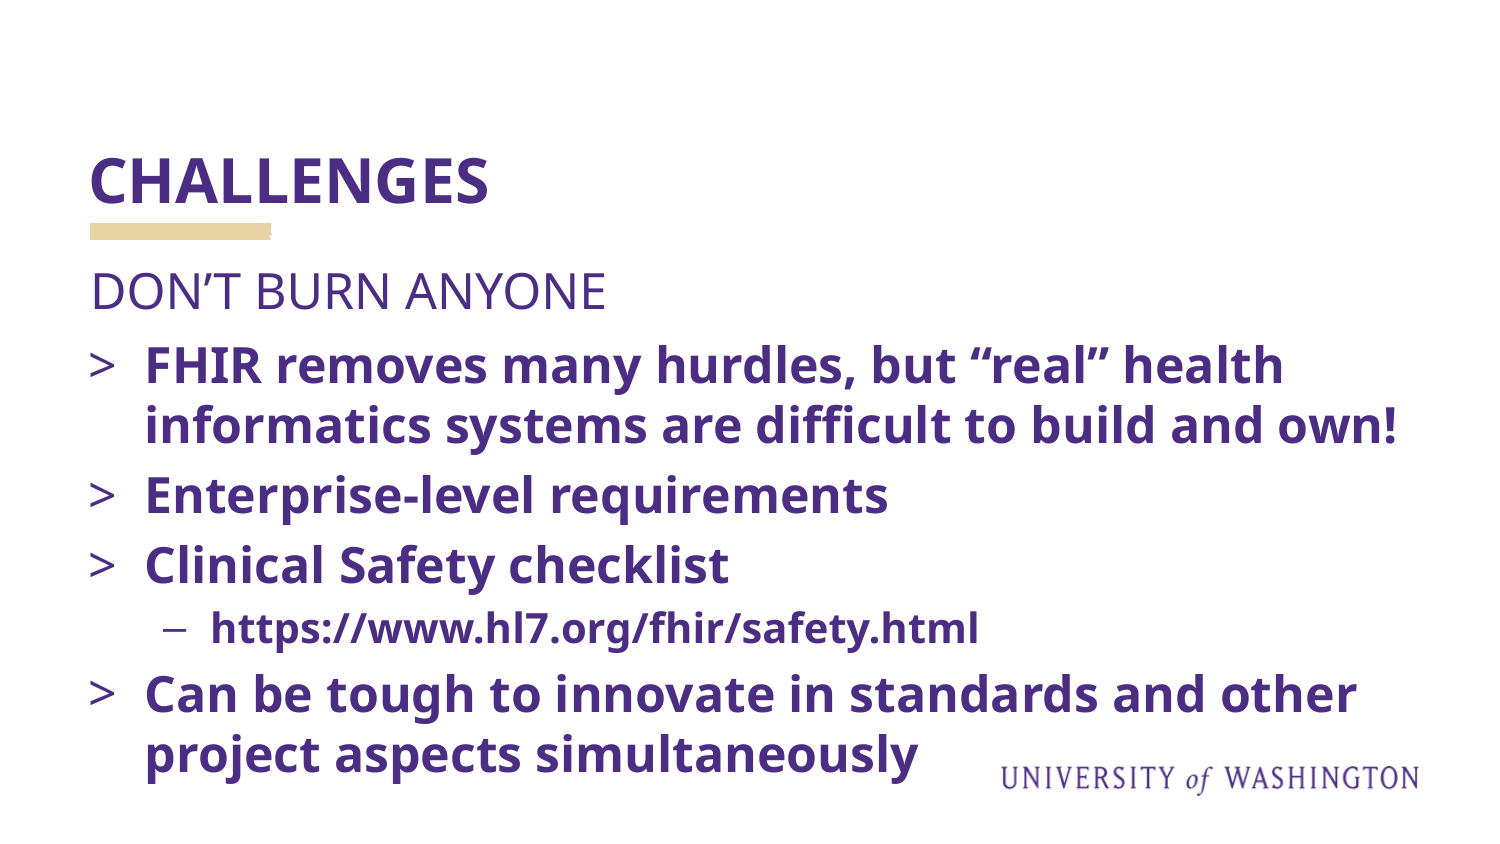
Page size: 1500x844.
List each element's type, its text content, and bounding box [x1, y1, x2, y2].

title CHALLENGES [73, 60, 1419, 224]
picture [1001, 766, 1419, 796]
list FHIR removes many hurdles, but “real” health informatics systems are difficult to build and own! Enterprise-level requirements Clinical Safety checklist https://www.hl7.org/fhir/safety.html Can be tough to innovate in standards and other project aspects simultaneously [73, 326, 1419, 695]
list DON’T BURN ANYONE [75, 258, 1419, 327]
